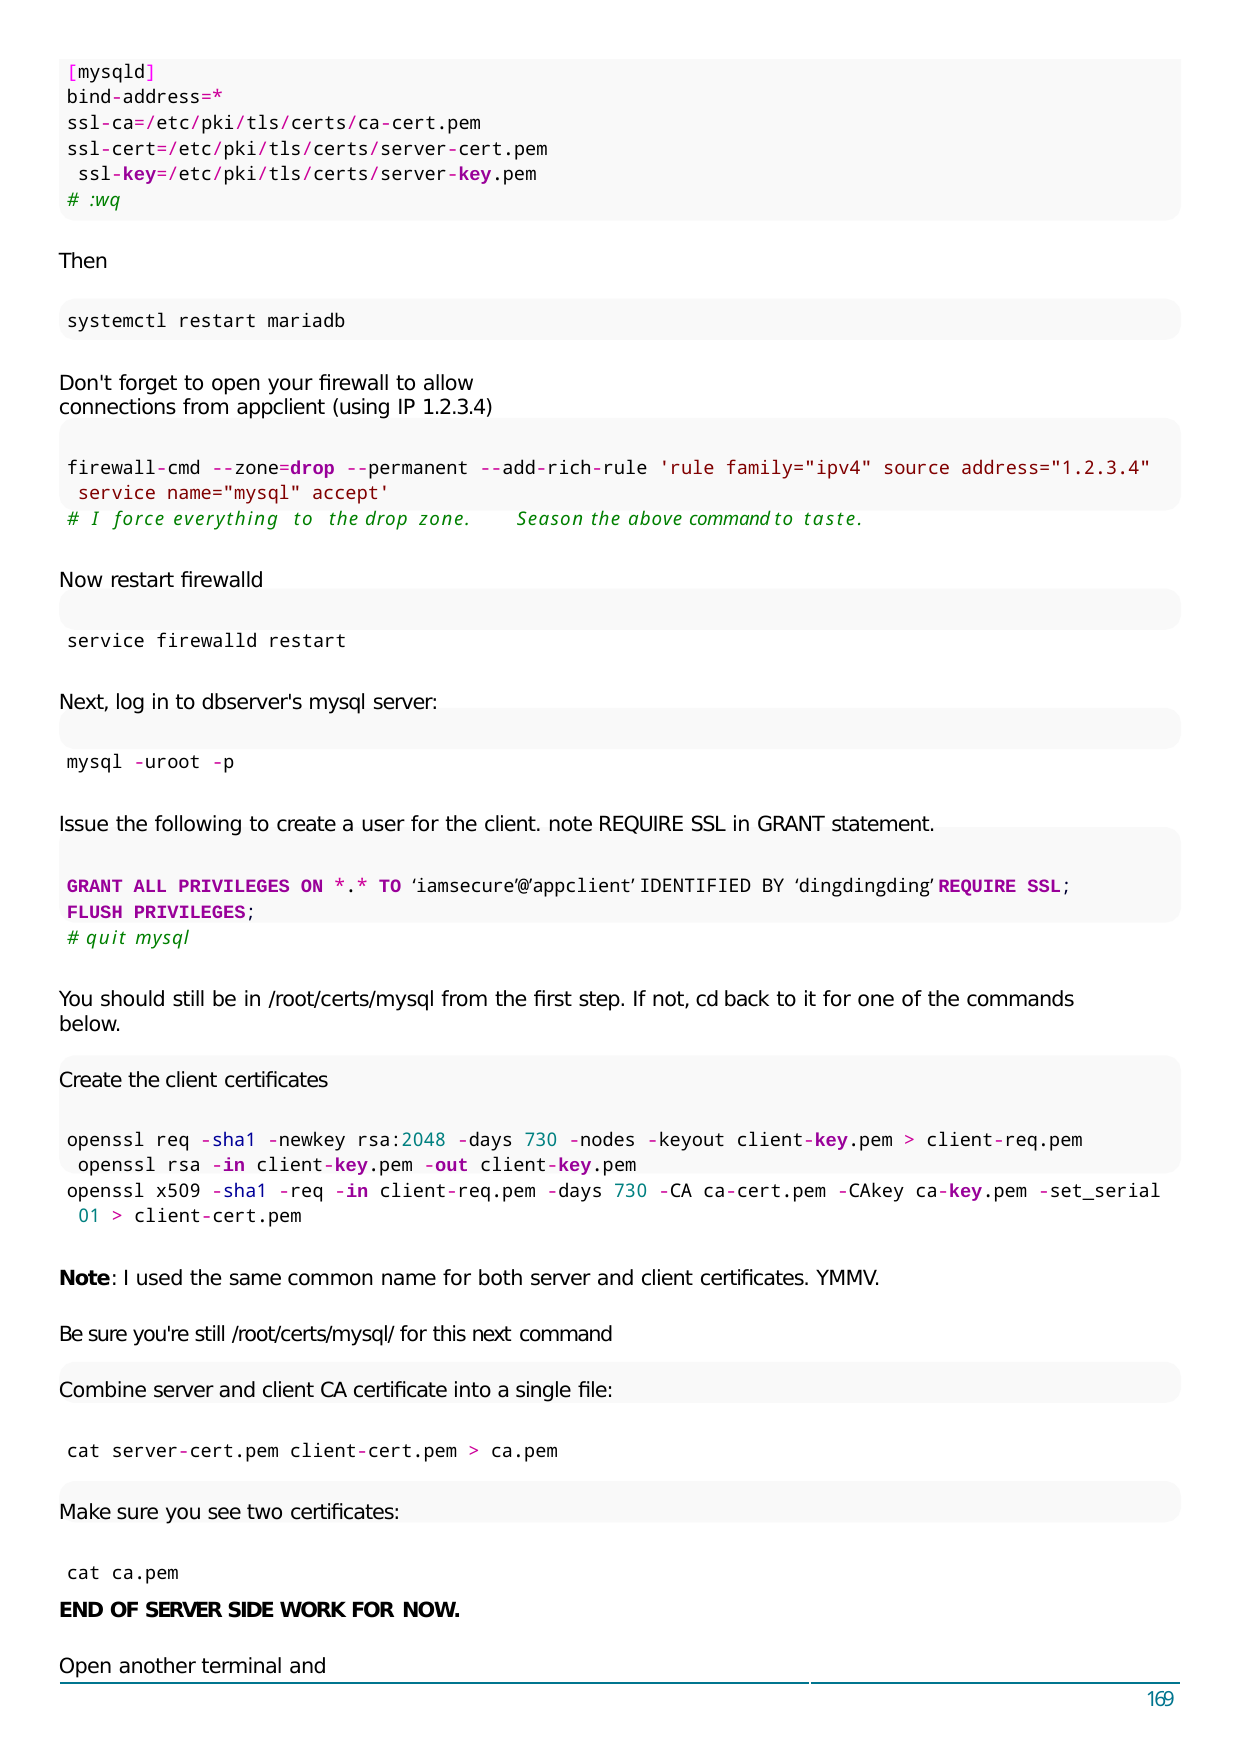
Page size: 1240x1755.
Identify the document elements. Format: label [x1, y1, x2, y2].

text_box [56, 54, 1182, 1678]
slide_number [1141, 1683, 1181, 1755]
